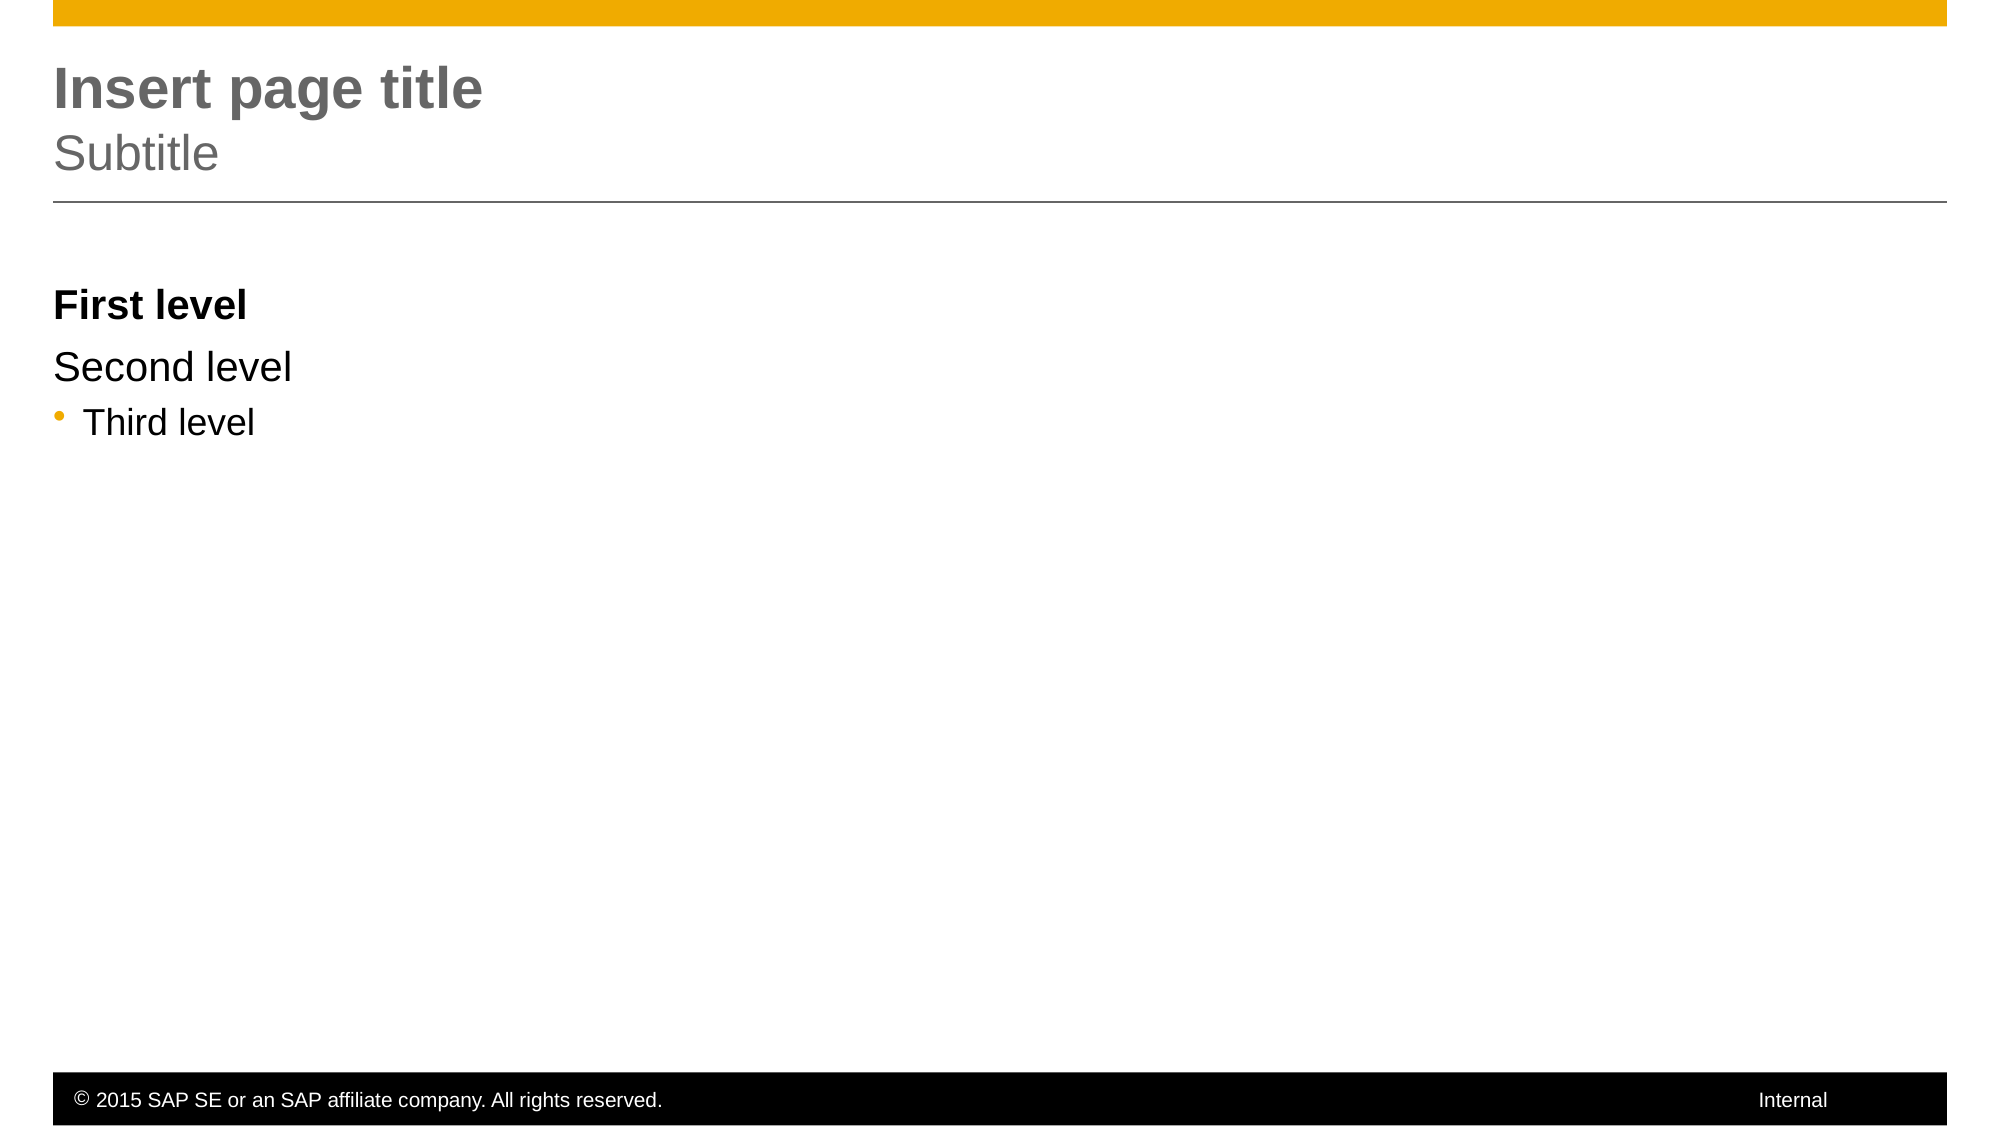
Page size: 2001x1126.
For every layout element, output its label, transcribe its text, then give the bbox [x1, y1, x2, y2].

title Insert page title Subtitle [53, 53, 1947, 178]
list First level Second level Third level [53, 277, 1947, 998]
